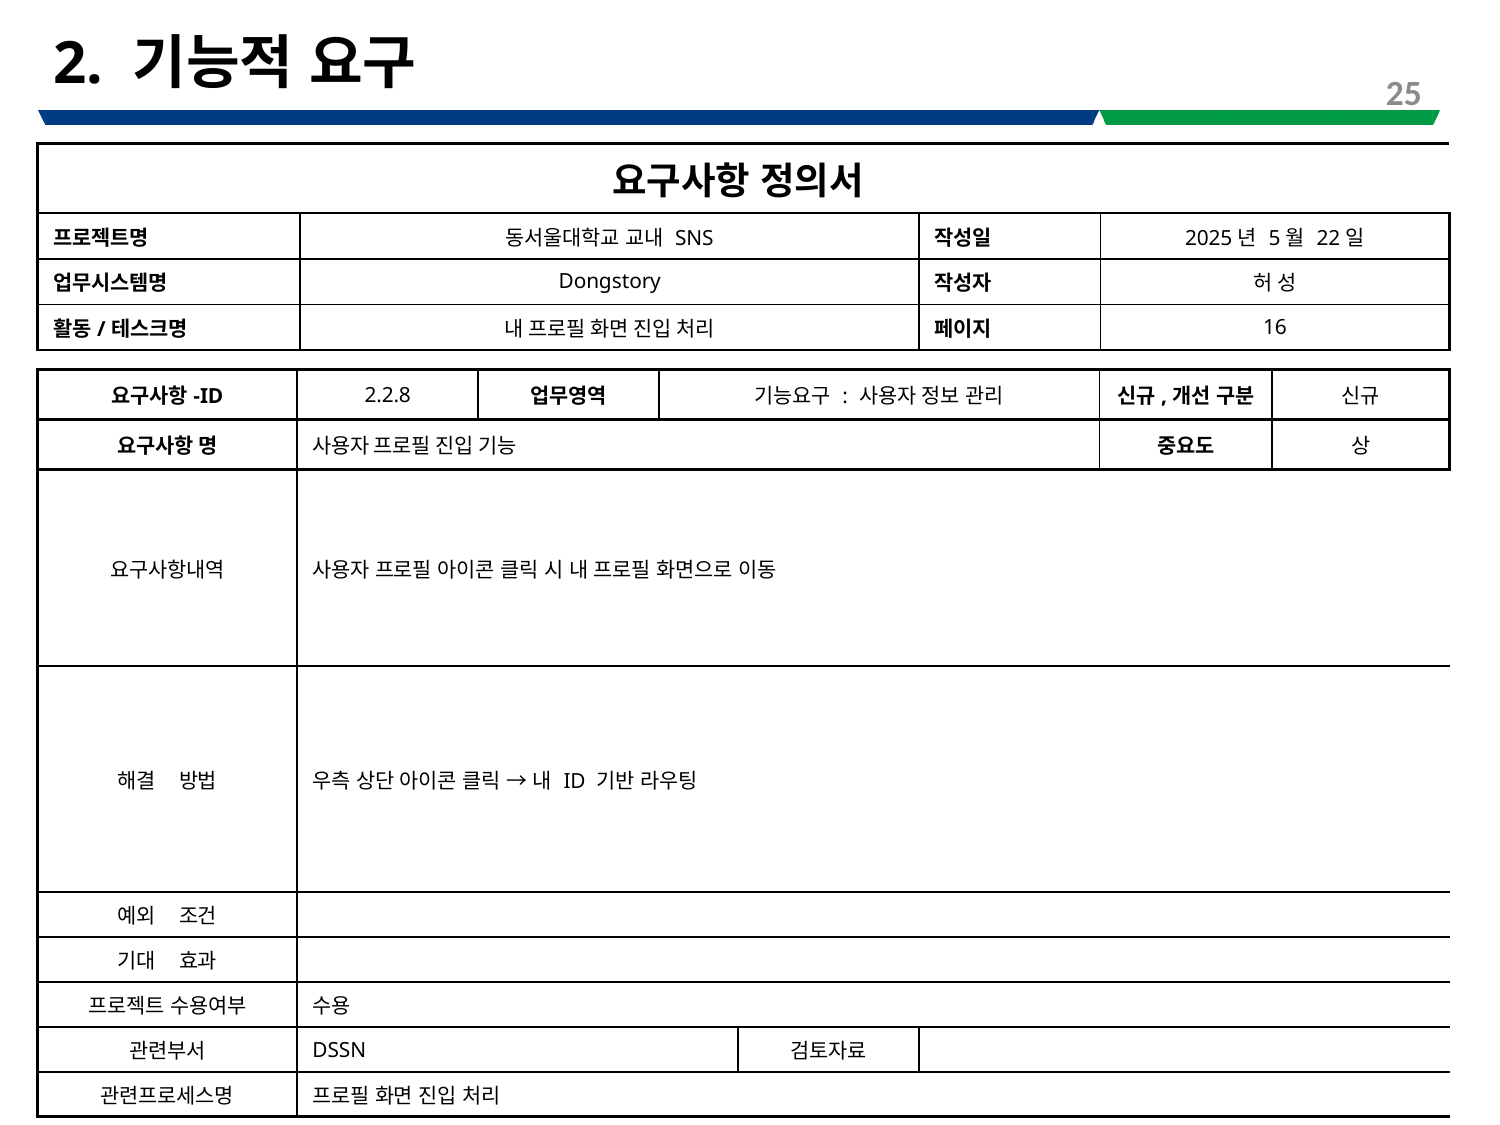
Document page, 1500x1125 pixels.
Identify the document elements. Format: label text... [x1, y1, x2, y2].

picture [38, 110, 1440, 125]
table_header 기능요구 : 사용자 정보 관리 [660, 371, 1099, 418]
title 2. 기능적 요구 [38, 31, 843, 97]
table_cell 요구사항내역 [39, 471, 296, 665]
table_cell 예외 조건 [39, 893, 296, 936]
table_cell 활동/테스크명 [39, 305, 299, 349]
table_cell [298, 938, 1450, 981]
table_cell 사용자 프로필 진입 기능 [298, 421, 1099, 468]
table_cell 수용 [298, 983, 1450, 1026]
table_cell 페이지 [920, 305, 1100, 349]
table_cell 작성자 [920, 260, 1100, 304]
table_cell 프로필 화면 진입 처리 [298, 1073, 1450, 1115]
table_cell 중요도 [1100, 421, 1271, 468]
table_header 요구사항-ID [39, 371, 296, 418]
table_cell 동서울대학교 교내 SNS [301, 214, 918, 258]
table_cell [298, 893, 1450, 936]
table_header 요구사항 정의서 [39, 145, 1449, 212]
table_cell 내 프로필 화면 진입 처리 [301, 305, 918, 349]
table_cell 작성일 [920, 214, 1100, 258]
table_cell 해결 방법 [39, 667, 296, 891]
table_cell 프로젝트 수용여부 [39, 983, 296, 1026]
table_cell 업무시스템명 [39, 260, 299, 304]
table_cell 상 [1273, 421, 1448, 468]
table_cell Dongstory [301, 260, 918, 304]
table_cell 관련프로세스명 [39, 1073, 296, 1115]
slide_number 25 [1193, 61, 1437, 121]
table_header 2.2.8 [298, 371, 477, 418]
table_cell 관련부서 [39, 1028, 296, 1071]
table_cell DSSN [298, 1028, 737, 1071]
table_cell 허 성 [1101, 260, 1448, 304]
table_cell 요구사항 명 [39, 421, 296, 468]
table_cell [920, 1028, 1450, 1071]
table_cell 검토자료 [739, 1028, 918, 1071]
table_header 업무영역 [479, 371, 658, 418]
table_header 신규 [1273, 371, 1448, 418]
table_cell 2025년 5월 22일 [1101, 214, 1448, 258]
table_cell 우측 상단 아이콘 클릭 → 내 ID 기반 라우팅 [298, 667, 1450, 891]
table_cell 기대 효과 [39, 938, 296, 981]
table_cell 프로젝트명 [39, 214, 299, 258]
table_header 신규,개선 구분 [1100, 371, 1271, 418]
table_cell 16 [1101, 305, 1448, 349]
table_cell 사용자 프로필 아이콘 클릭 시 내 프로필 화면으로 이동 [298, 471, 1450, 665]
